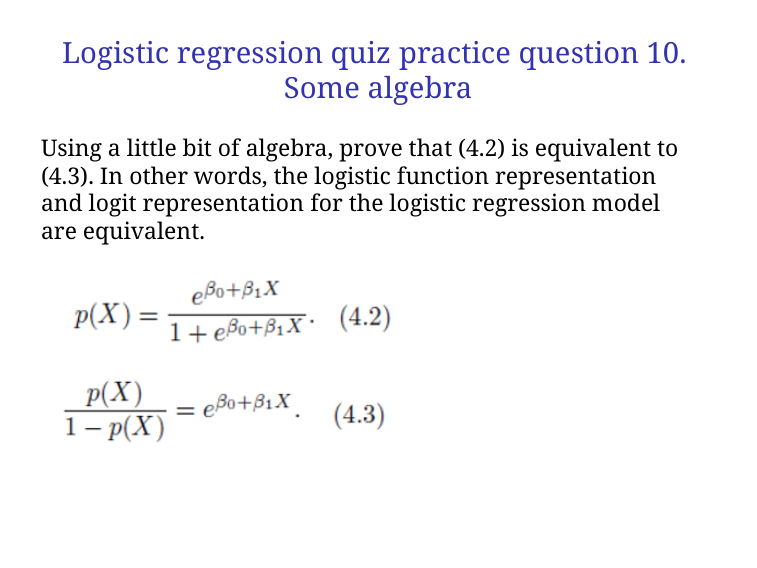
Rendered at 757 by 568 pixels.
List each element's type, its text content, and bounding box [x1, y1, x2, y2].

title Logistic regression quiz practice question 10. Some algebra [0, 34, 757, 106]
picture [44, 371, 414, 450]
picture [54, 268, 409, 348]
list Using a little bit of algebra, prove that (4.2) is equivalent to (4.3). In other words, the logistic function representation and logit representation for the logistic regression model are equivalent. [41, 133, 699, 245]
